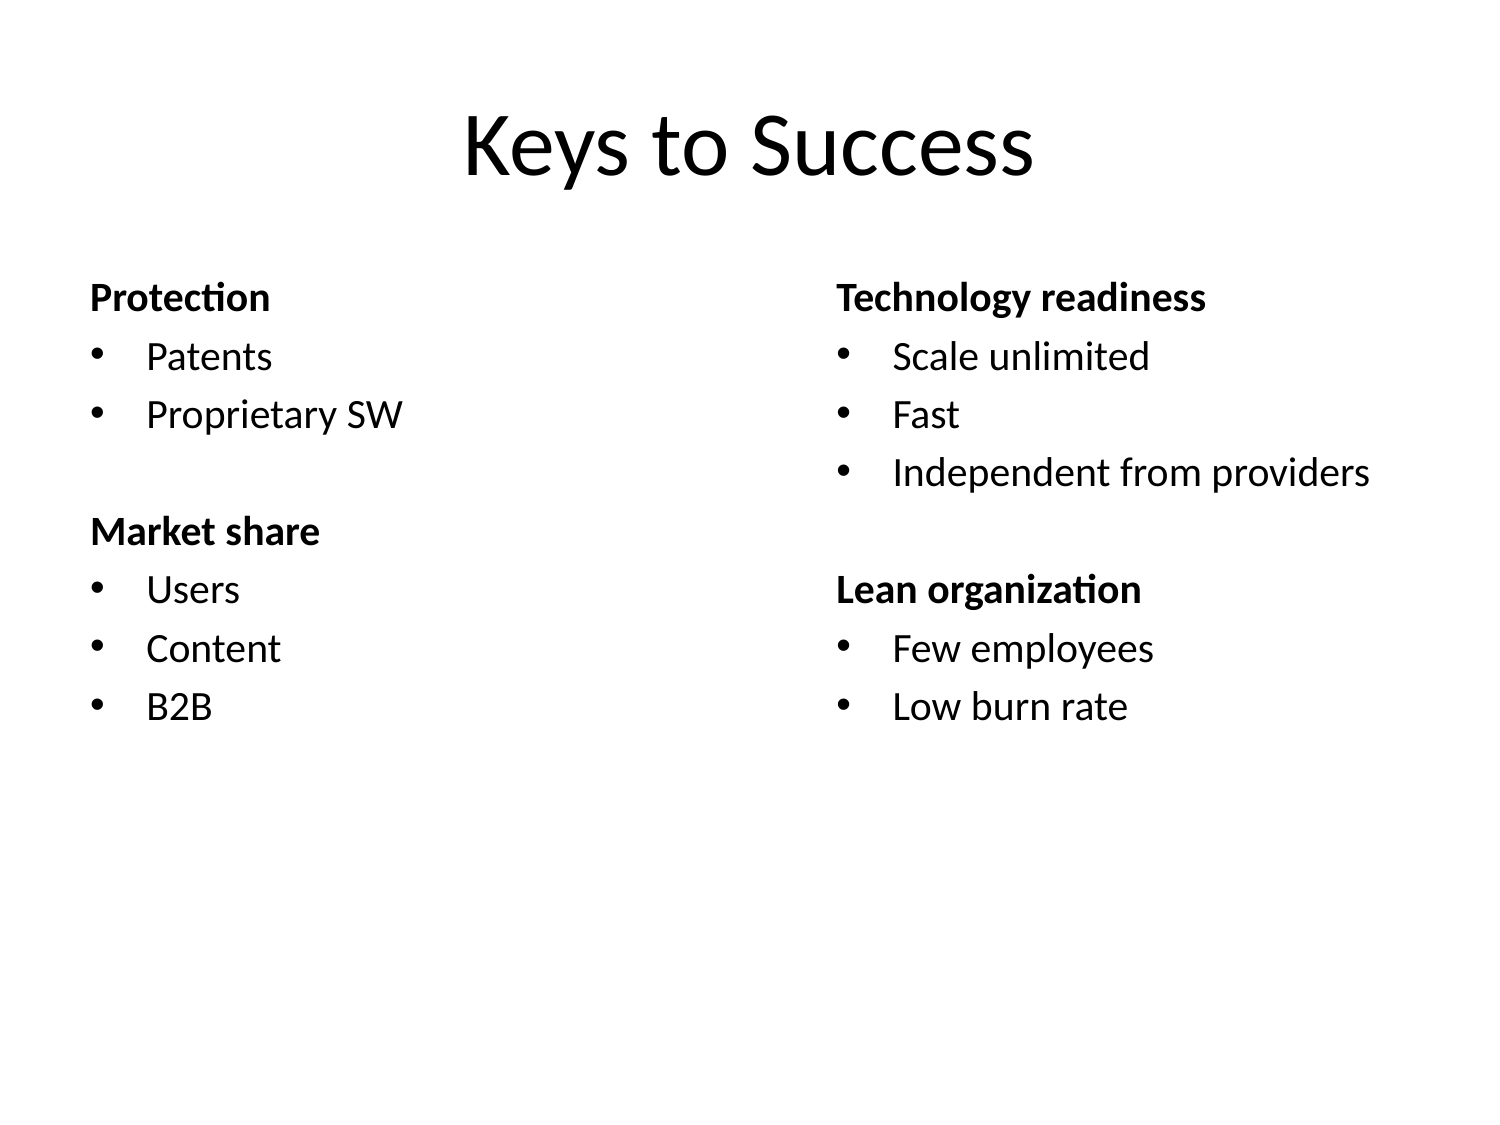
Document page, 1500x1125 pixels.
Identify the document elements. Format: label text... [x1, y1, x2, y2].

text_box [74, 601, 738, 969]
title Keys to Success [75, 45, 1425, 233]
list Protection Patents Proprietary SW Market share Users Content B2B [75, 262, 738, 601]
list Technology readiness Scale unlimited Fast Independent from providers Lean organization Few employees Low burn rate [821, 262, 1425, 926]
